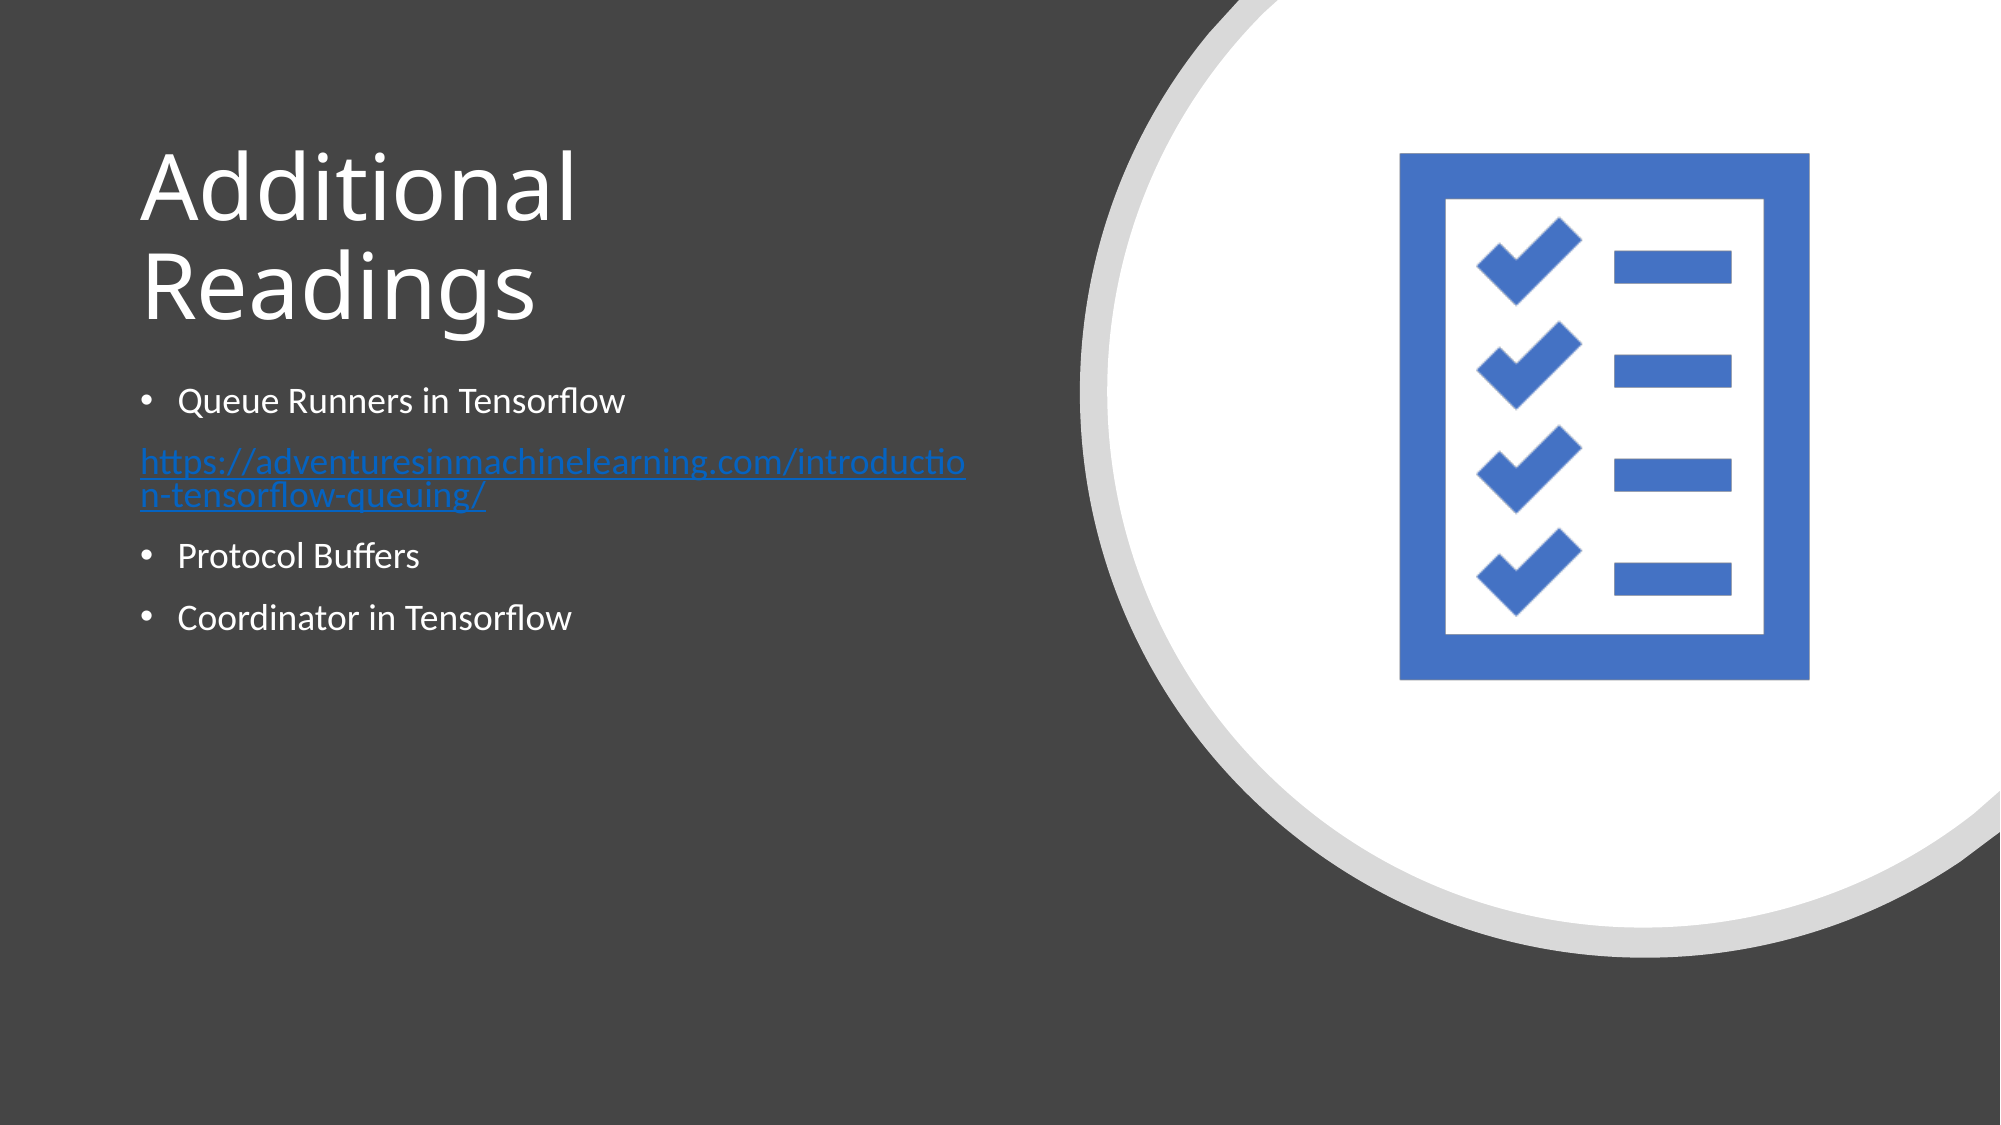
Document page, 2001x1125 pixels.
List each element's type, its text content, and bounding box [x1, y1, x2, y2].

picture [1293, 105, 1917, 729]
title Additional Readings [125, 131, 997, 350]
text_box [1106, 0, 2000, 929]
text_box [1078, 0, 2000, 959]
list Queue Runners in Tensorflow https://adventuresinmachinelearning.com/introduction-tensorflow-queuing/ Protocol Buffers Coordinator in Tensorflow [125, 373, 997, 928]
